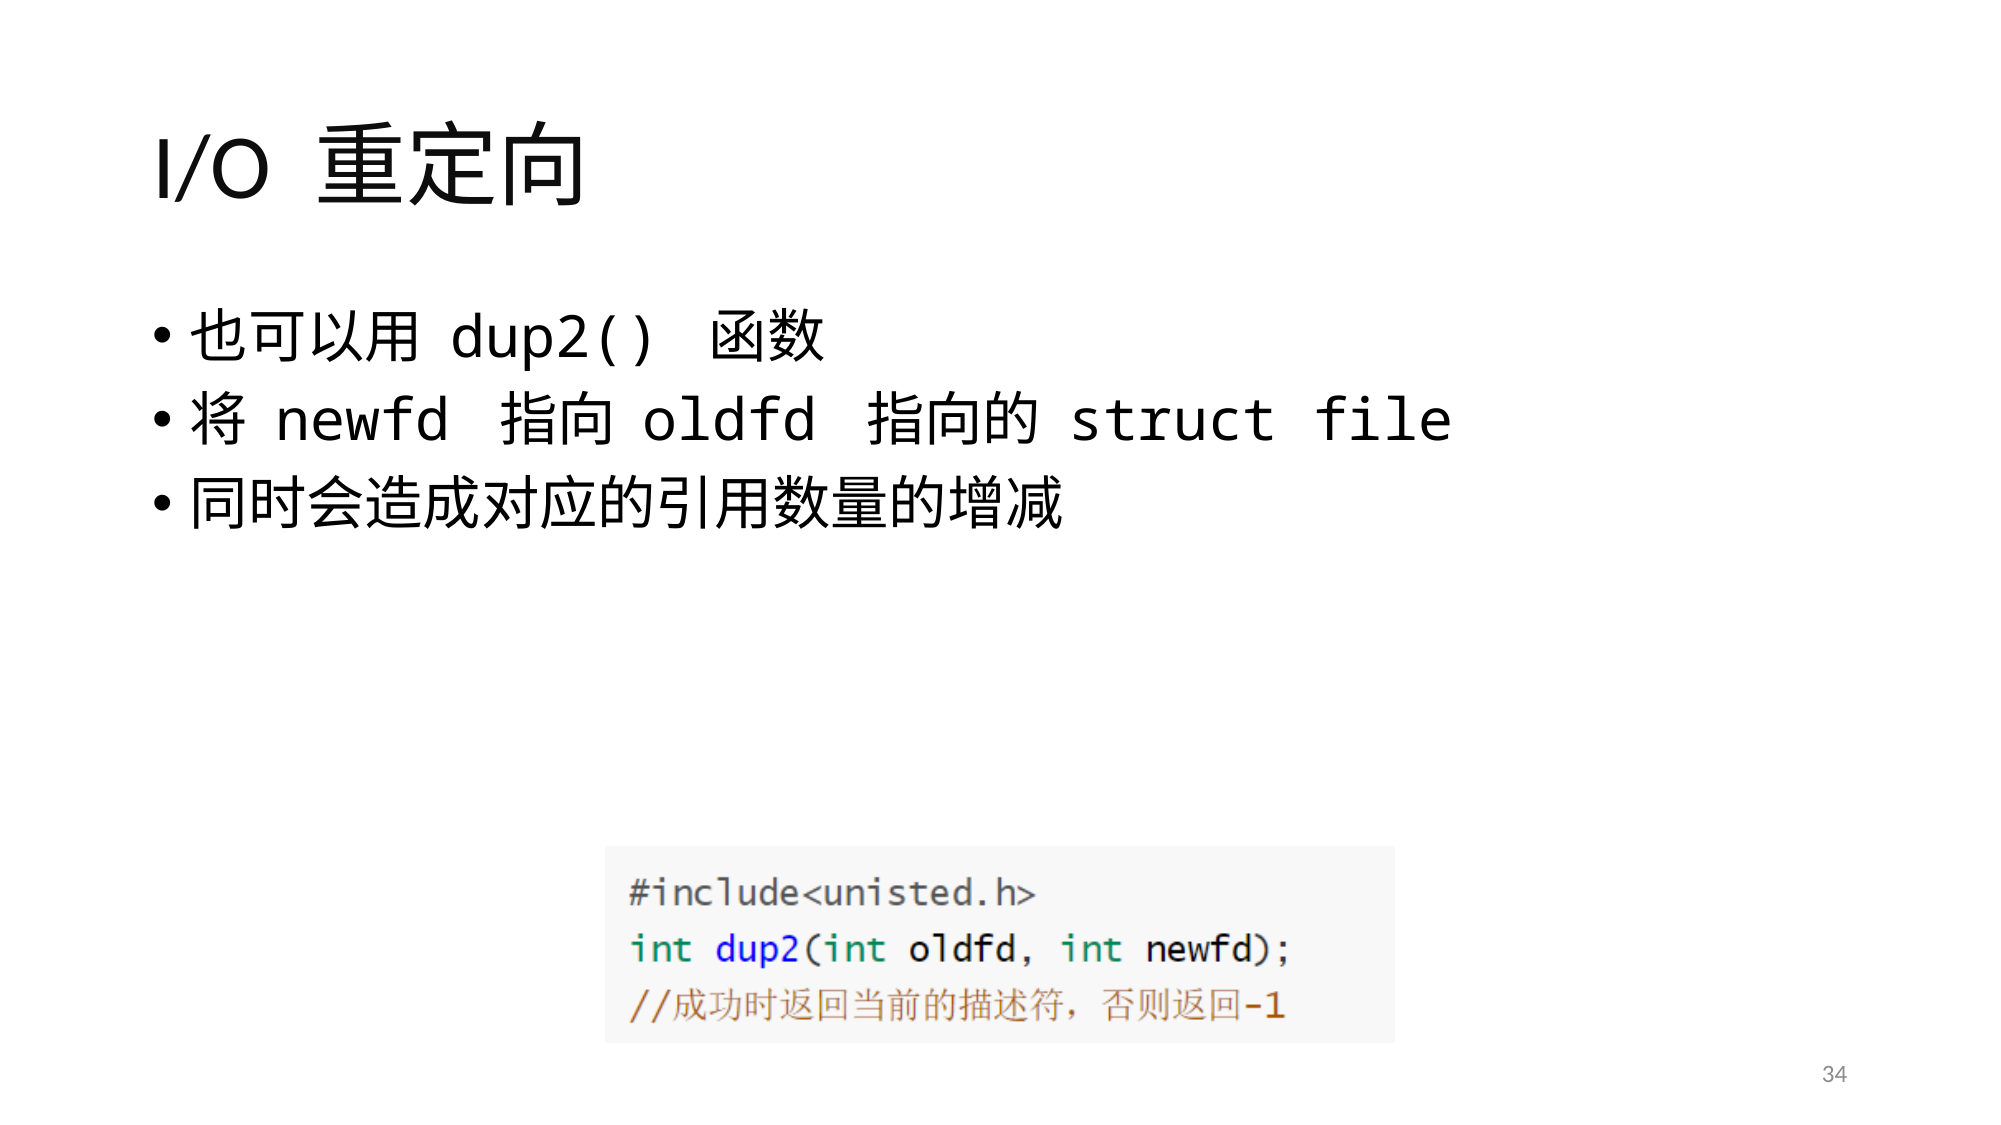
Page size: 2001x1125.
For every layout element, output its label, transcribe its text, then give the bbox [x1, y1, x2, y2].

title I/O 重定向 [137, 59, 1863, 278]
slide_number 34 [1412, 1042, 1863, 1103]
picture [605, 846, 1395, 1043]
list 也可以用 dup2() 函数 将 newfd 指向 oldfd 指向的 struct file 同时会造成对应的引用数量的增减 [137, 299, 1863, 1014]
